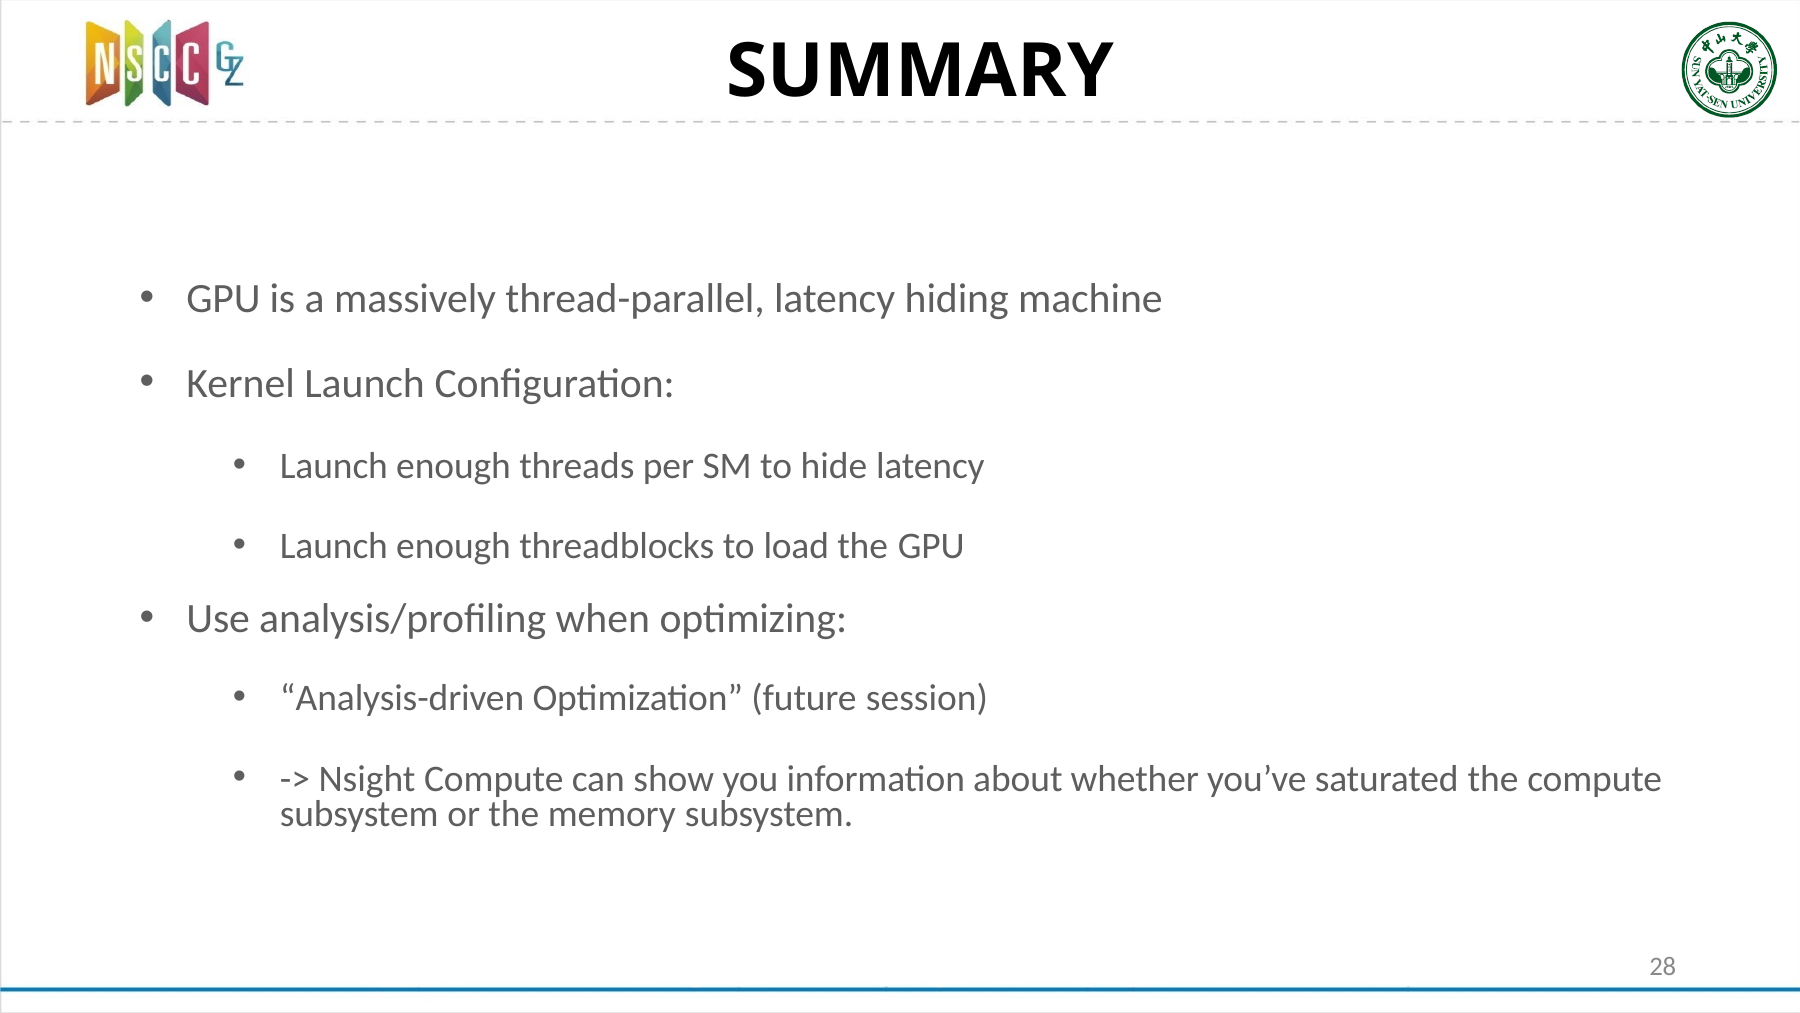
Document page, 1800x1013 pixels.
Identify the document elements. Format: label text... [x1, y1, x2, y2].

slide_number 28 [1271, 834, 1677, 1013]
picture [0, 0, 1800, 1013]
title SUMMARY [612, 0, 1226, 152]
text_box GPU is a massively thread-parallel, latency hiding machine Kernel Launch Configuration: Launch enough threads per SM to hide latency Launch enough threadblocks to load the GPU Use analysis/profiling when optimizing: “Analysis-driven Optimization” (future session) -> Nsight Compute can show you information about whether you’ve saturated the compute subsystem or the memory subsystem. [137, 268, 1713, 834]
